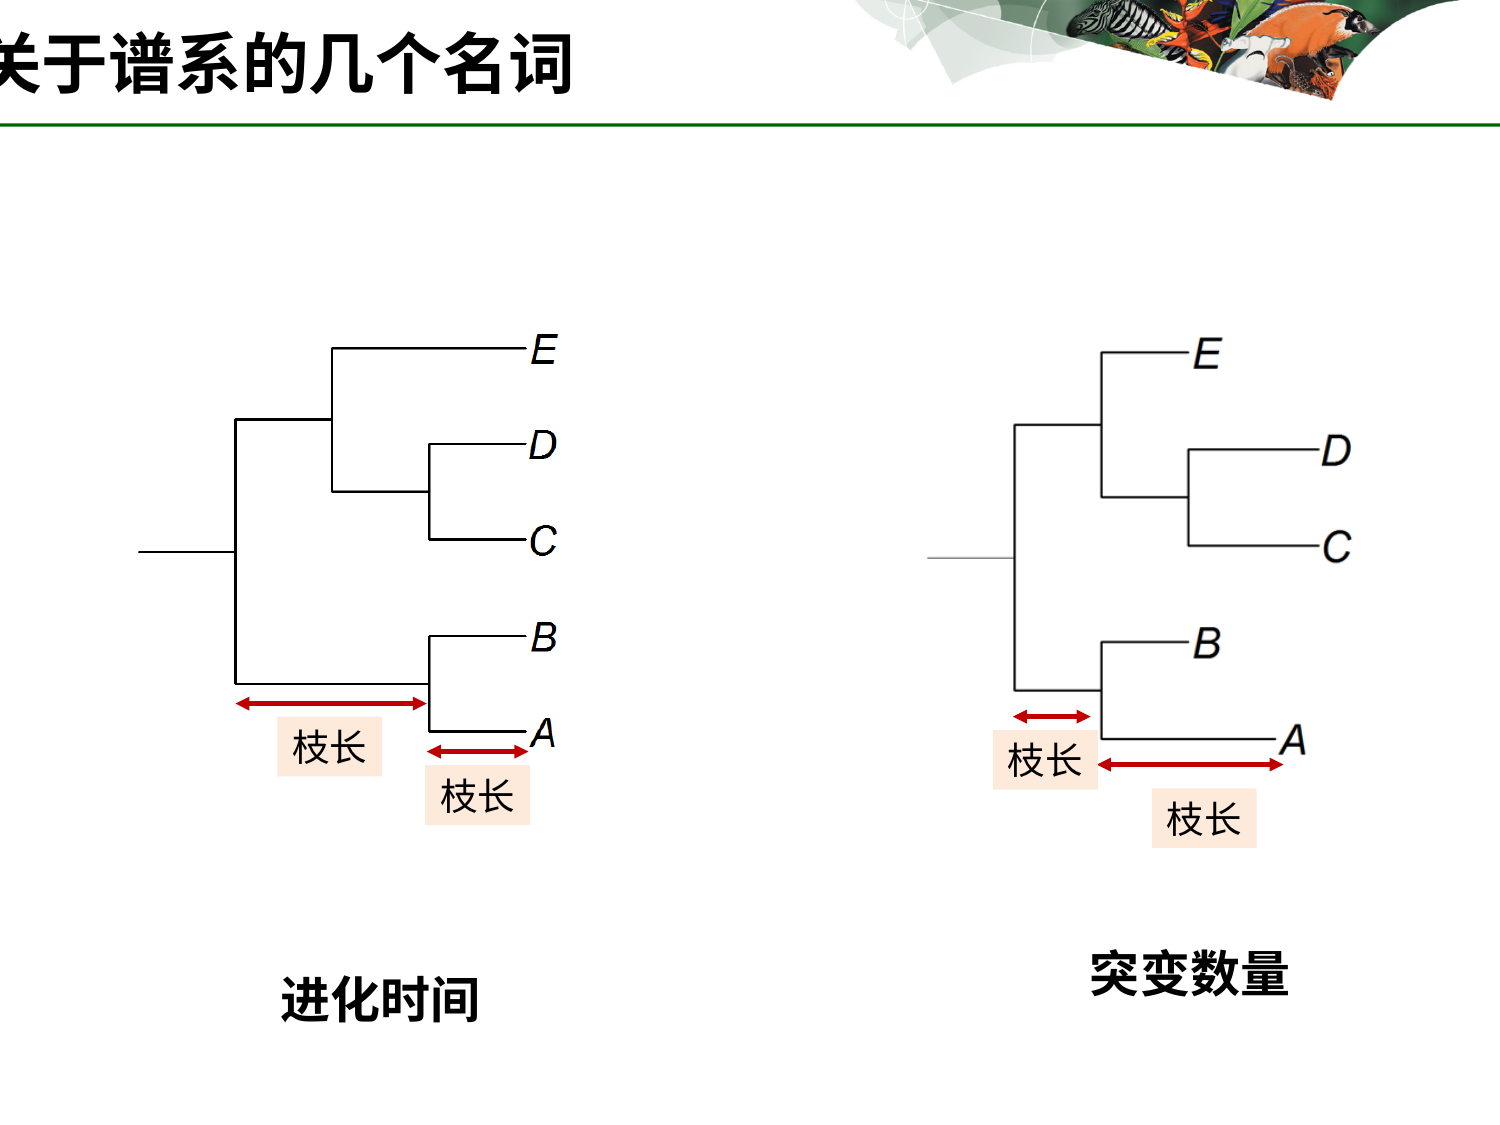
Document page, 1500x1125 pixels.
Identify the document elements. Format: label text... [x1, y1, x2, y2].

picture [839, 266, 1417, 843]
text_box 进化时间 [265, 960, 496, 1036]
text_box 突变数量 [1075, 935, 1306, 1010]
picture [55, 266, 619, 830]
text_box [0, 0, 1500, 126]
